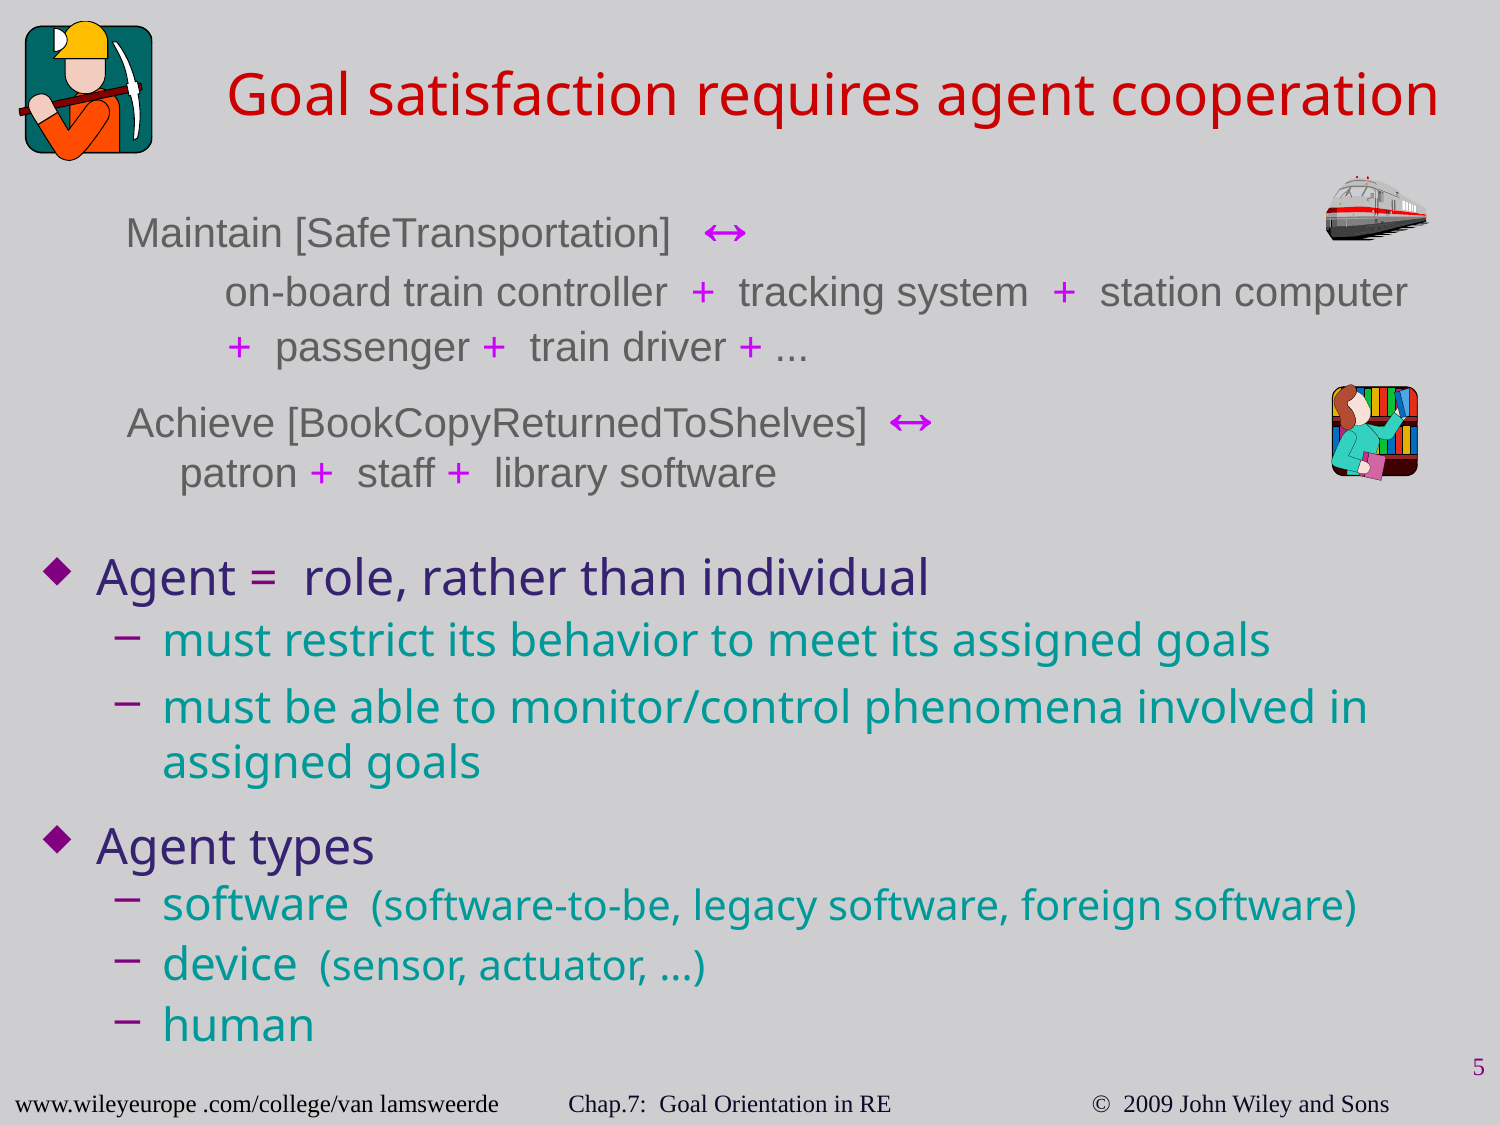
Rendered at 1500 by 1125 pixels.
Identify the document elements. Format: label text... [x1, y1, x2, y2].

title Goal satisfaction requires agent cooperation [204, 25, 1463, 152]
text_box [1329, 381, 1418, 481]
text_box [1325, 176, 1430, 241]
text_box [18, 20, 153, 165]
list Maintain [SafeTransportation]  on-board train controller + tracking system + station computer + passenger + train driver + ... Achieve [BookCopyReturnedToShelves]  patron + staff + library software Agent = role, rather than individual must restrict its behavior to meet its assigned goals must be able to monitor/control phenomena involved in assigned goals Agent types software (software-to-be, legacy software, foreign software) device (sensor, actuator, ...) human [24, 224, 1446, 1013]
